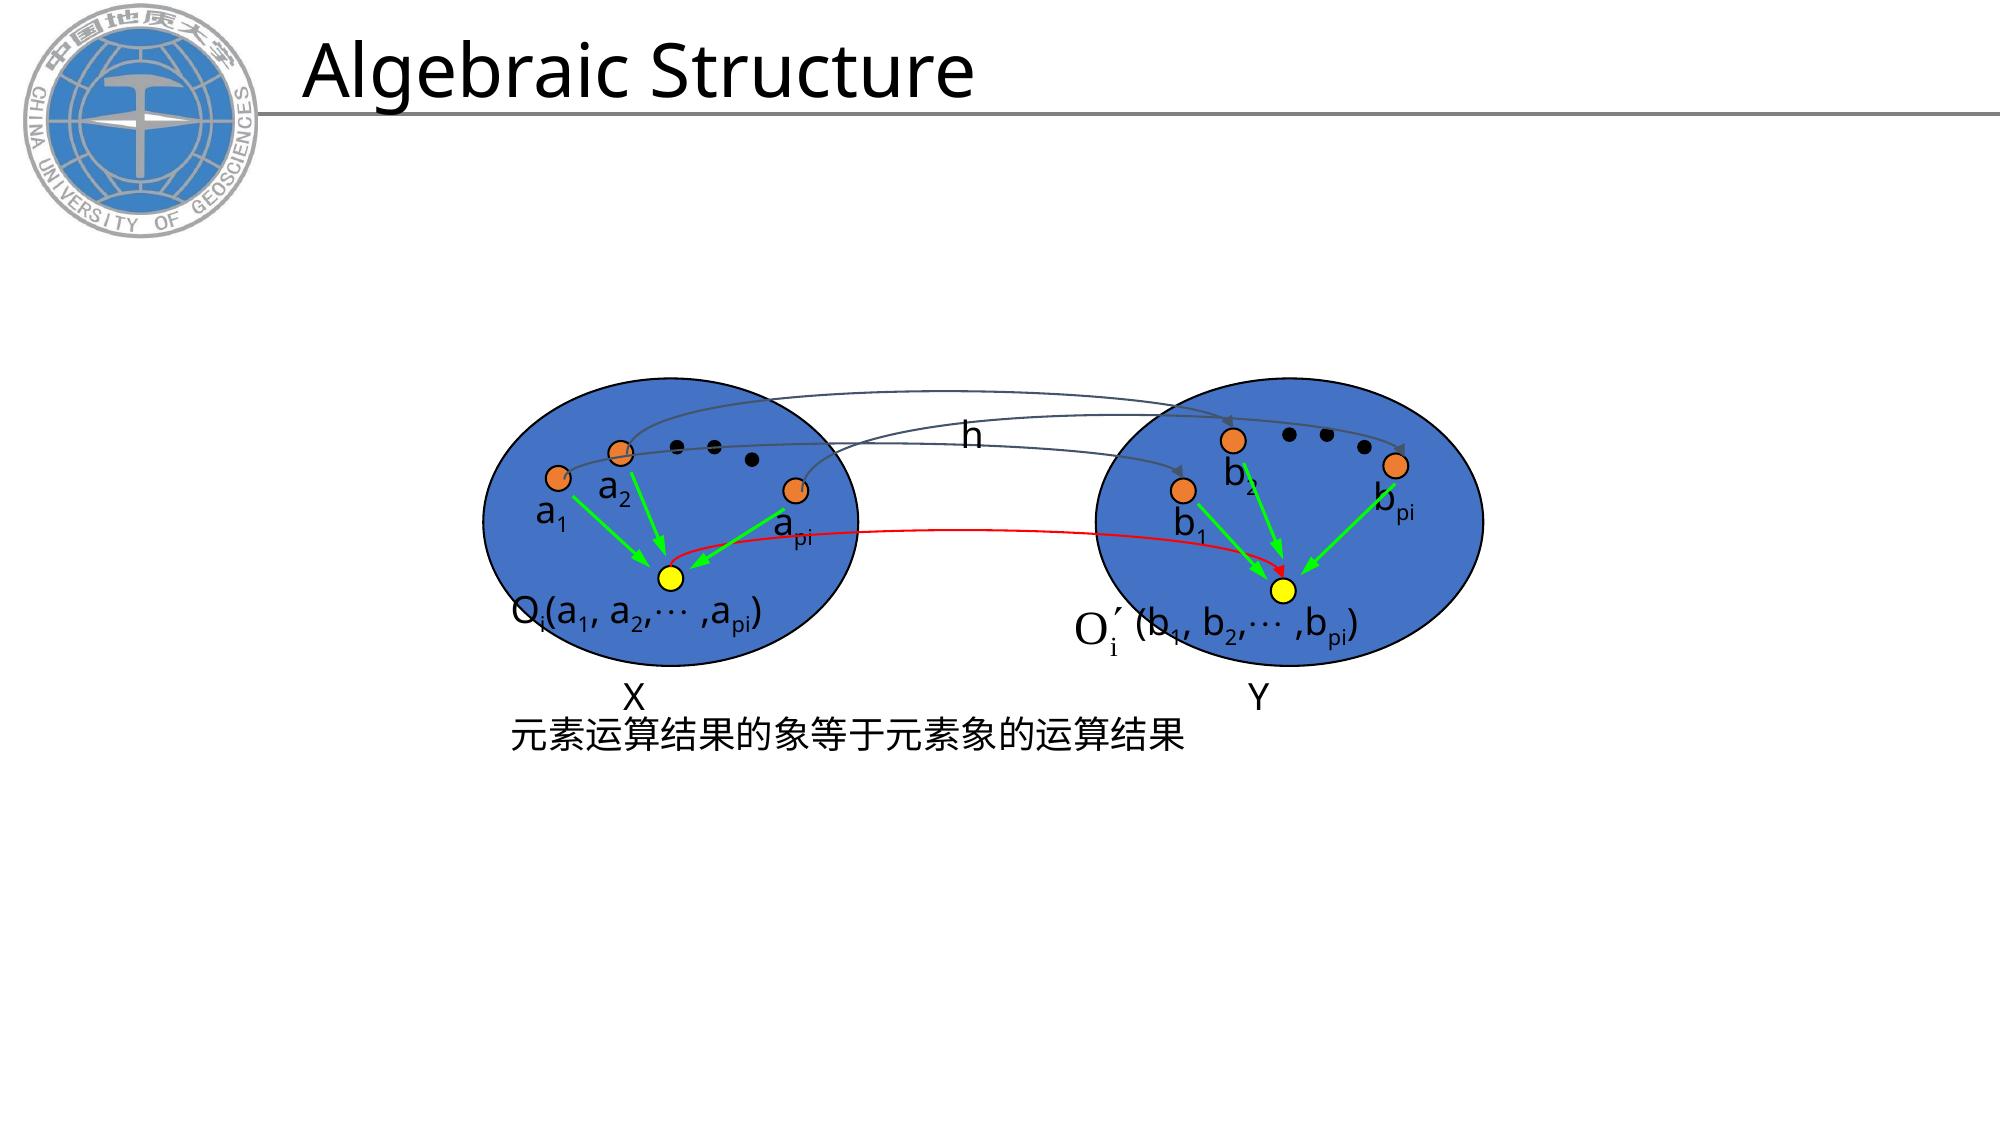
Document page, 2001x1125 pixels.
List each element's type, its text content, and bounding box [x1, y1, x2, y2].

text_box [483, 378, 1484, 769]
text_box Algebraic Structure [287, 15, 1233, 210]
picture [21, 3, 258, 239]
